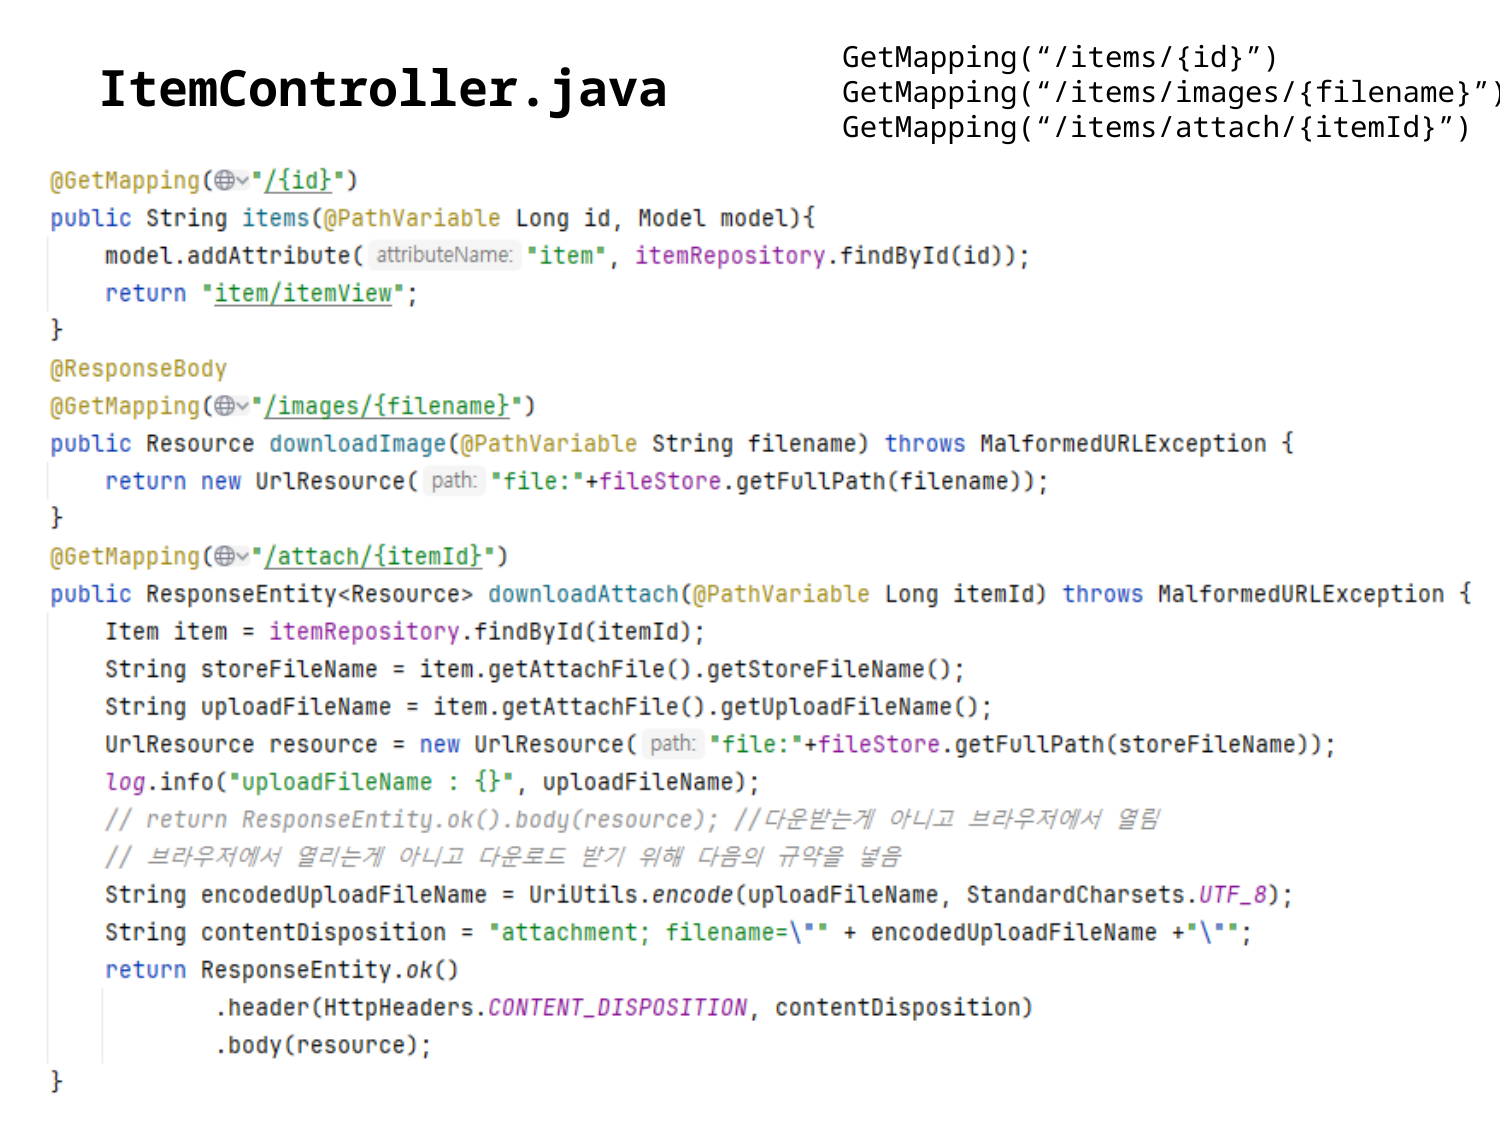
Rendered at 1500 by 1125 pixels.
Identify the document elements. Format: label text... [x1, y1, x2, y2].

title ItemController.java [83, 5, 731, 138]
text_box GetMapping(“/items/{id}”) GetMapping(“/items/images/{filename}”) GetMapping(“/items/attach/{itemId}”) [827, 30, 1500, 151]
picture [42, 164, 1483, 1103]
